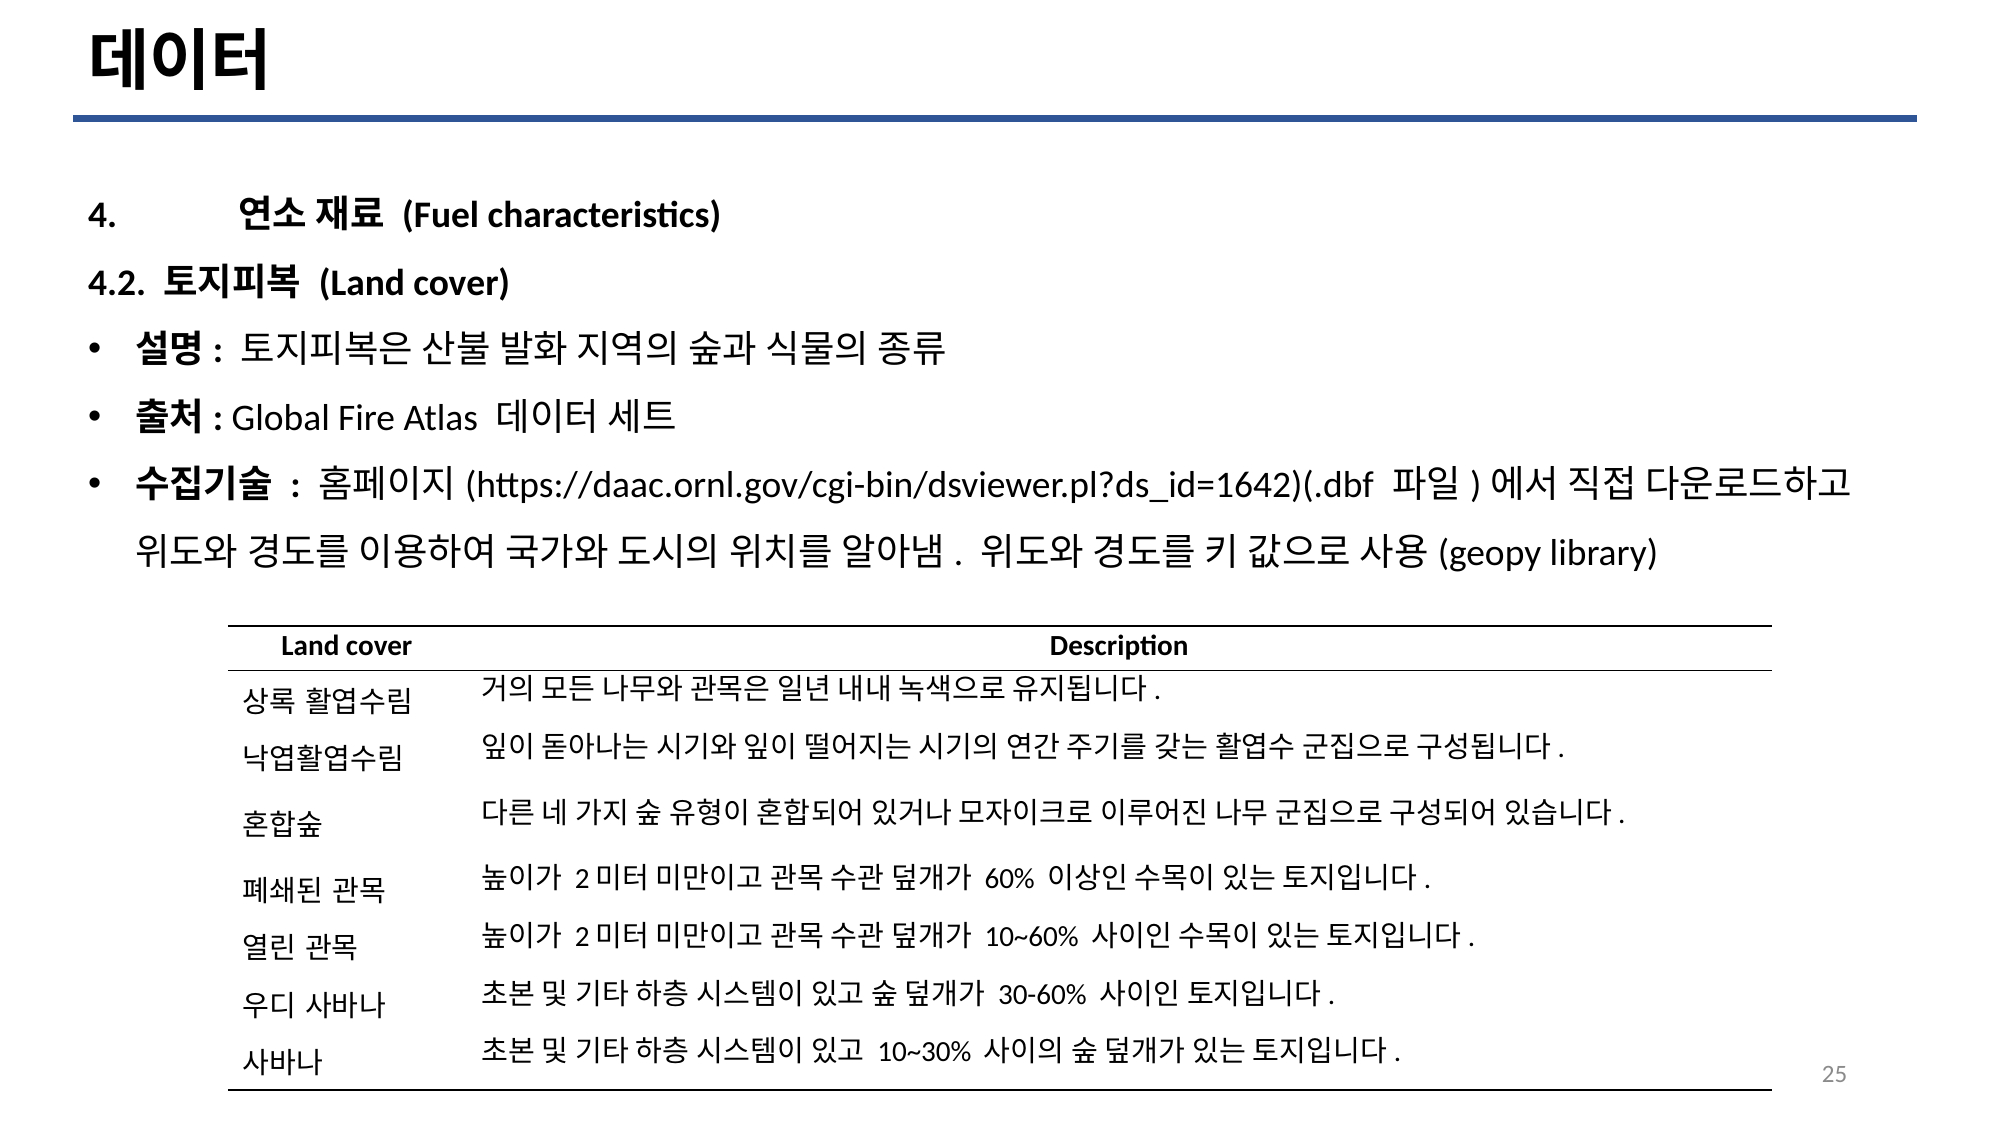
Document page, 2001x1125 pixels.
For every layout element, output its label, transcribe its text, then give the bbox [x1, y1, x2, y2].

table_header Description [466, 627, 1772, 670]
table_cell 낙엽활엽수림 [228, 728, 466, 794]
table_cell 초본 및 기타 하층 시스템이 있고 10~30% 사이의 숲 덮개가 있는 토지입니다. [466, 1032, 1772, 1089]
text_box 데이터 [73, 15, 1663, 107]
table_cell 잎이 돋아나는 시기와 잎이 떨어지는 시기의 연간 주기를 갖는 활엽수 군집으로 구성됩니다. [466, 728, 1772, 794]
table_cell 사바나 [228, 1032, 466, 1089]
table_cell 높이가 2미터 미만이고 관목 수관 덮개가 10~60% 사이인 수목이 있는 토지입니다. [466, 917, 1772, 975]
text_box 4. 연소 재료 (Fuel characteristics) 4.2. 토지피복 (Land cover) 설명: 토지피복은 산불 발화 지역의 숲과 식물의 종류 출처: Global Fire Atlas 데이터 세트 수집기술 : 홈페이지(https://daac.ornl.gov/cgi-bin/dsviewer.pl?ds_id=1642)(.dbf 파일)에서 직접 다운로드하고 위도와 경도를 이용하여 국가와 도시의 위치를 알아냄. 위도와 경도를 키 값으로 사용(geopy library) [73, 160, 1917, 965]
slide_number 25 [1412, 1042, 1863, 1103]
table_cell 다른 네 가지 숲 유형이 혼합되어 있거나 모자이크로 이루어진 나무 군집으로 구성되어 있습니다. [466, 794, 1772, 859]
table_cell 상록 활엽수림 [228, 671, 466, 728]
table_cell 폐쇄된 관목 [228, 859, 466, 917]
table_header Land cover [228, 627, 466, 670]
table_cell 혼합숲 [228, 794, 466, 859]
table_cell 열린 관목 [228, 917, 466, 975]
table_cell 초본 및 기타 하층 시스템이 있고 숲 덮개가 30-60% 사이인 토지입니다. [466, 975, 1772, 1032]
table_cell 높이가 2미터 미만이고 관목 수관 덮개가 60% 이상인 수목이 있는 토지입니다. [466, 859, 1772, 917]
table_cell 거의 모든 나무와 관목은 일년 내내 녹색으로 유지됩니다. [466, 671, 1772, 728]
table_cell 우디 사바나 [228, 975, 466, 1032]
